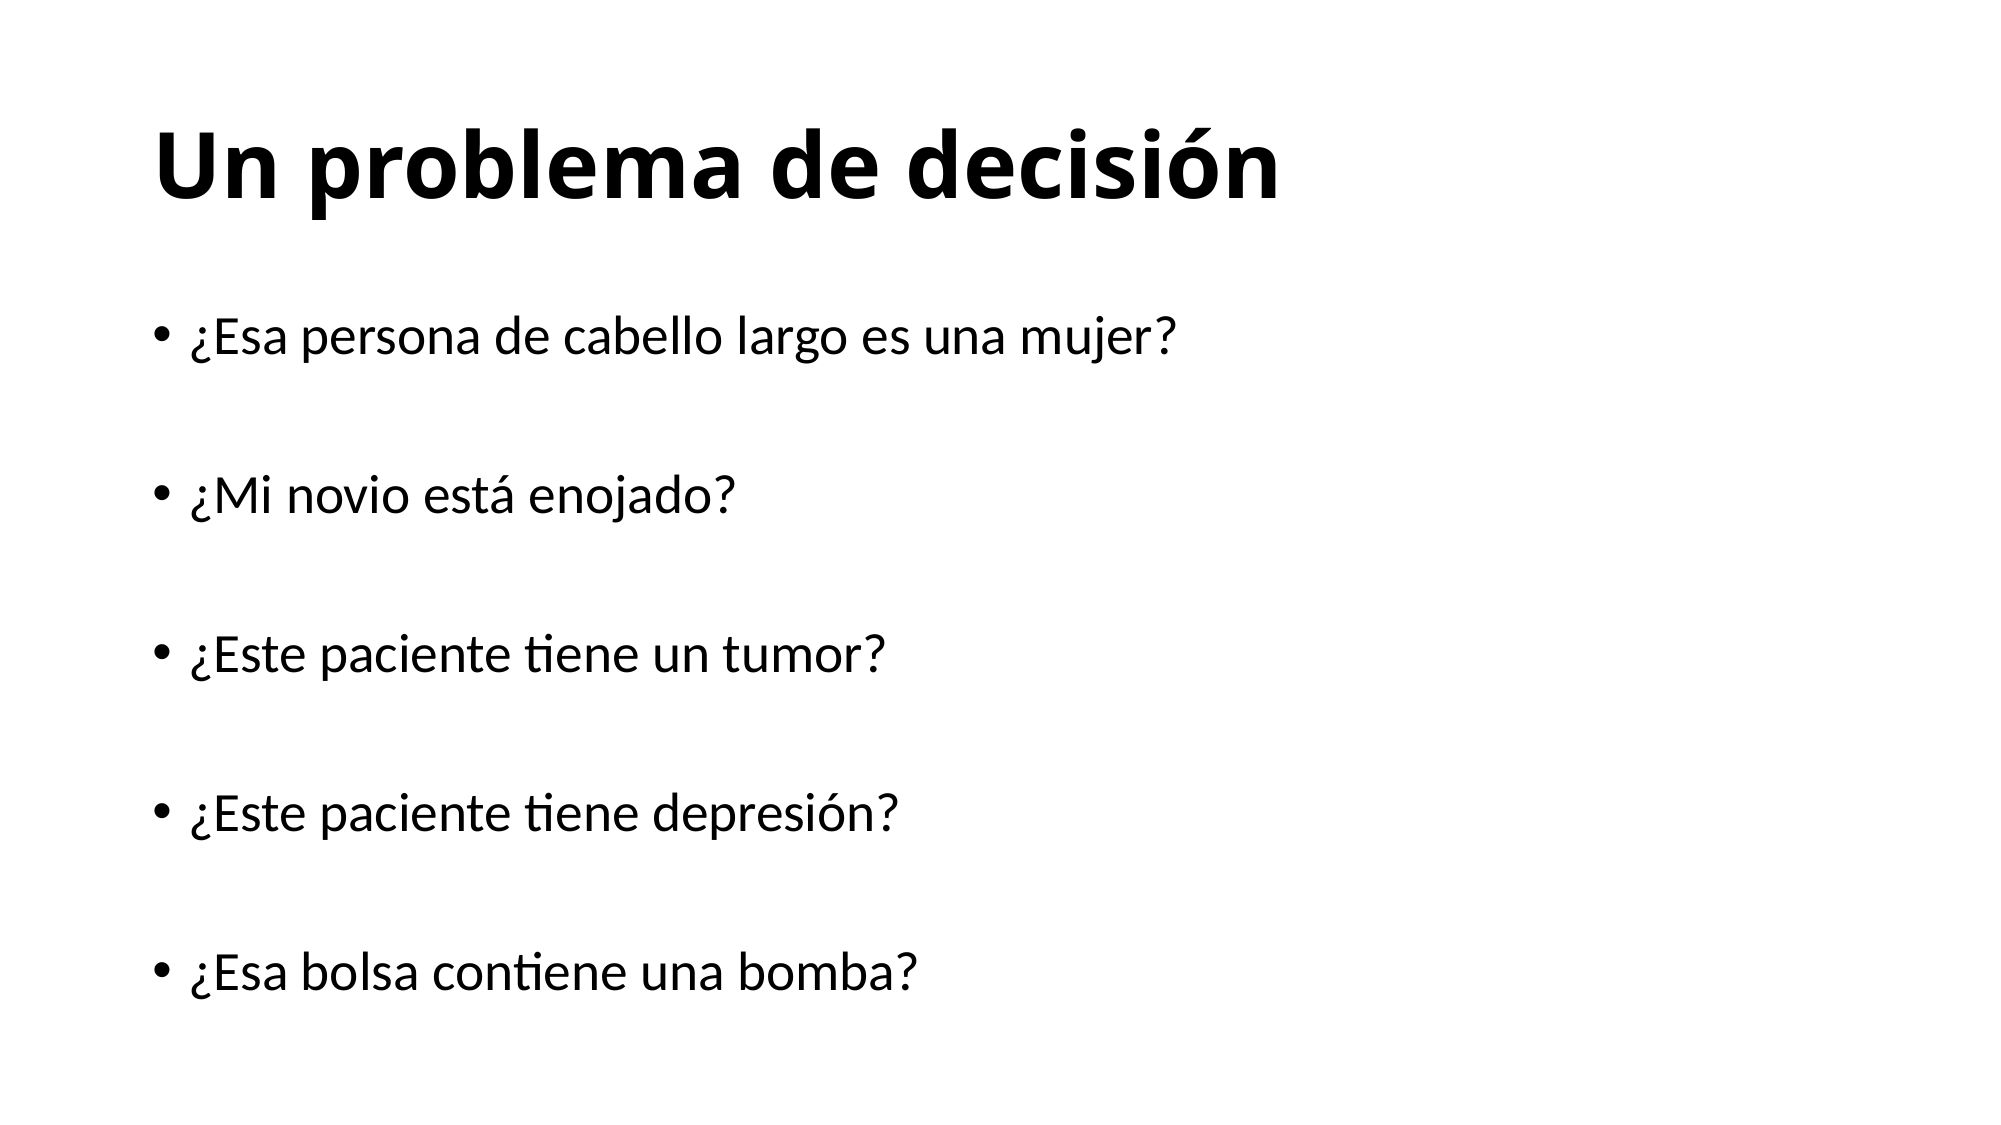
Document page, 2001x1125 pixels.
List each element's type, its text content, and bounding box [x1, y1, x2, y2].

title Un problema de decisión [137, 59, 1863, 278]
list ¿Esa persona de cabello largo es una mujer? ¿Mi novio está enojado? ¿Este paciente tiene un tumor? ¿Este paciente tiene depresión? ¿Esa bolsa contiene una bomba? [137, 299, 1863, 1014]
